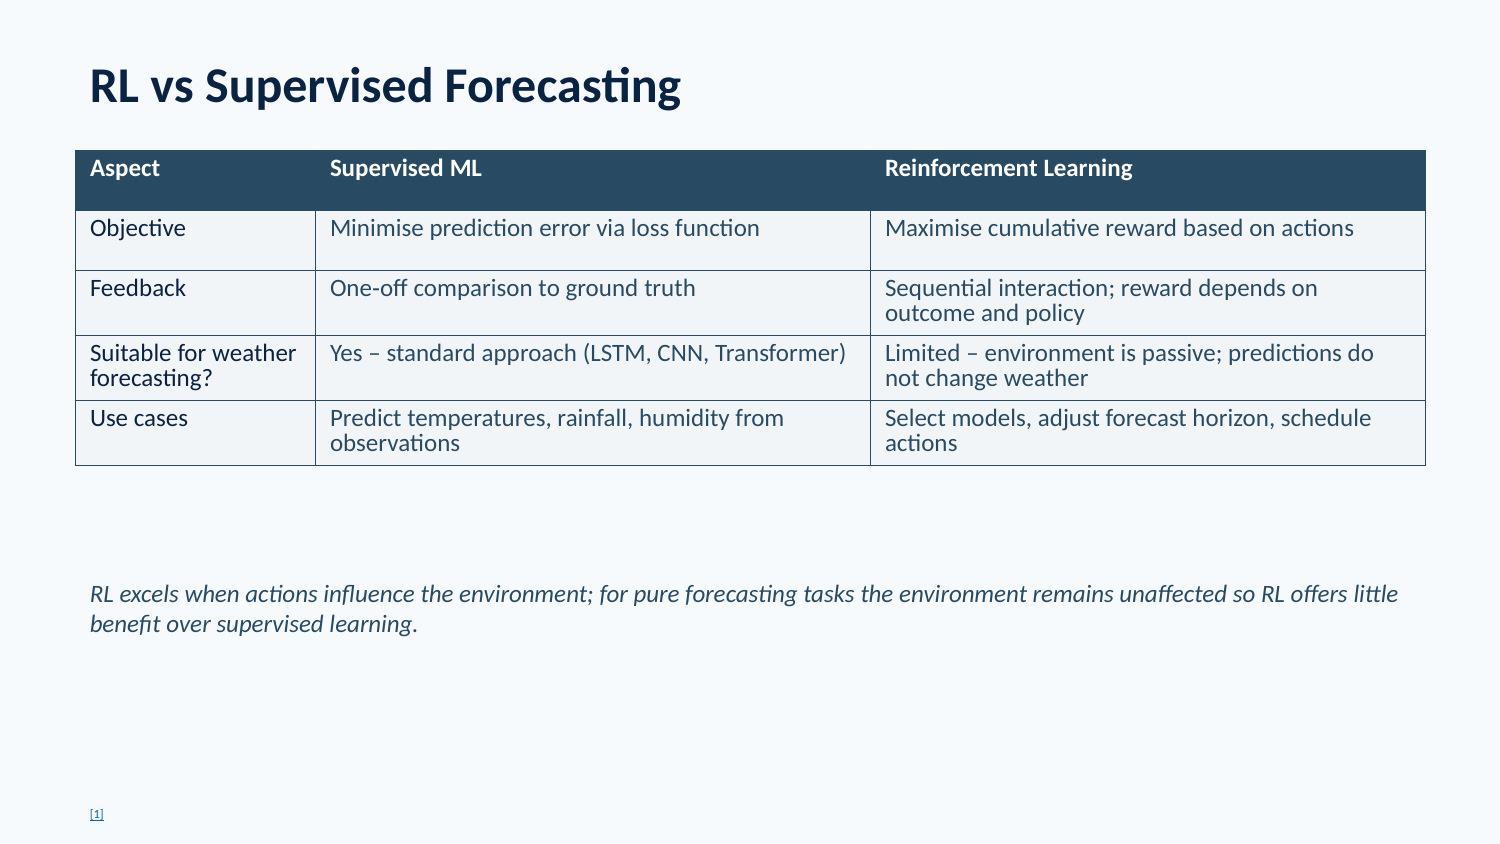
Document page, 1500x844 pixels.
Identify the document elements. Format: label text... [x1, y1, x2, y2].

table_cell Feedback [76, 271, 315, 335]
table_cell Objective [76, 211, 315, 270]
text_box RL excels when actions influence the environment; for pure forecasting tasks the environment remains unaffected so RL offers little benefit over supervised learning. [74, 494, 1425, 720]
table_cell Suitable for weather forecasting? [76, 336, 315, 400]
table_cell Select models, adjust forecast horizon, schedule actions [871, 401, 1425, 465]
table_cell Yes – standard approach (LSTM, CNN, Transformer) [316, 336, 870, 400]
table_cell Use cases [76, 401, 315, 465]
table_cell Maximise cumulative reward based on actions [871, 211, 1425, 270]
table_header Reinforcement Learning [871, 151, 1425, 210]
table_cell Sequential interaction; reward depends on outcome and policy [871, 271, 1425, 335]
table_cell Predict temperatures, rainfall, humidity from observations [316, 401, 870, 465]
table_header Aspect [76, 151, 315, 210]
table_cell Minimise prediction error via loss function [316, 211, 870, 270]
table_cell One‑off comparison to ground truth [316, 271, 870, 335]
table_cell Limited – environment is passive; predictions do not change weather [871, 336, 1425, 400]
table_header Supervised ML [316, 151, 870, 210]
text_box [1] [74, 791, 1425, 837]
text_box RL vs Supervised Forecasting [74, 44, 1050, 120]
